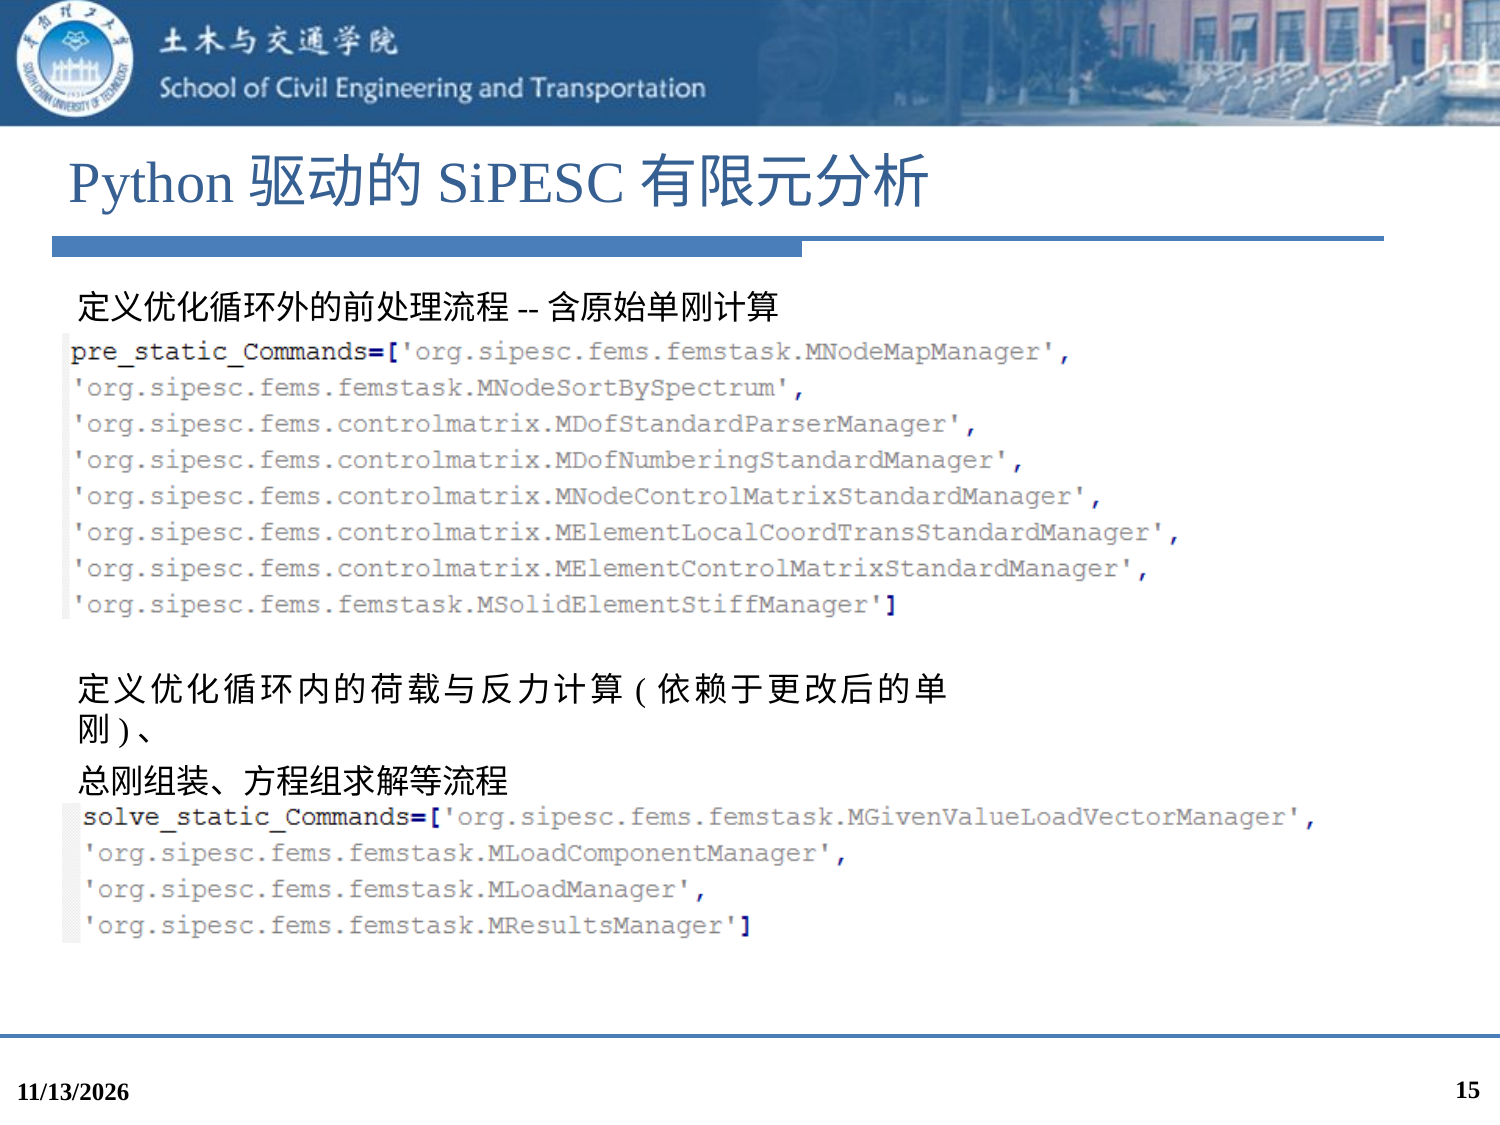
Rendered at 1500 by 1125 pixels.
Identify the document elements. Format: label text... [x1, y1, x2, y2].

picture [61, 333, 1216, 619]
text_box 定义优化循环外的前处理流程--含原始单刚计算 [62, 278, 905, 332]
slide_number 15 [1385, 1058, 1496, 1119]
text_box 定义优化循环内的荷载与反力计算(依赖于更改后的单刚)、 总刚组装、方程组求解等流程 [62, 660, 963, 802]
picture [0, 0, 1500, 128]
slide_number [1, 1060, 227, 1121]
picture [61, 803, 1324, 943]
title Python驱动的SiPESC有限元分析 [54, 136, 1379, 230]
